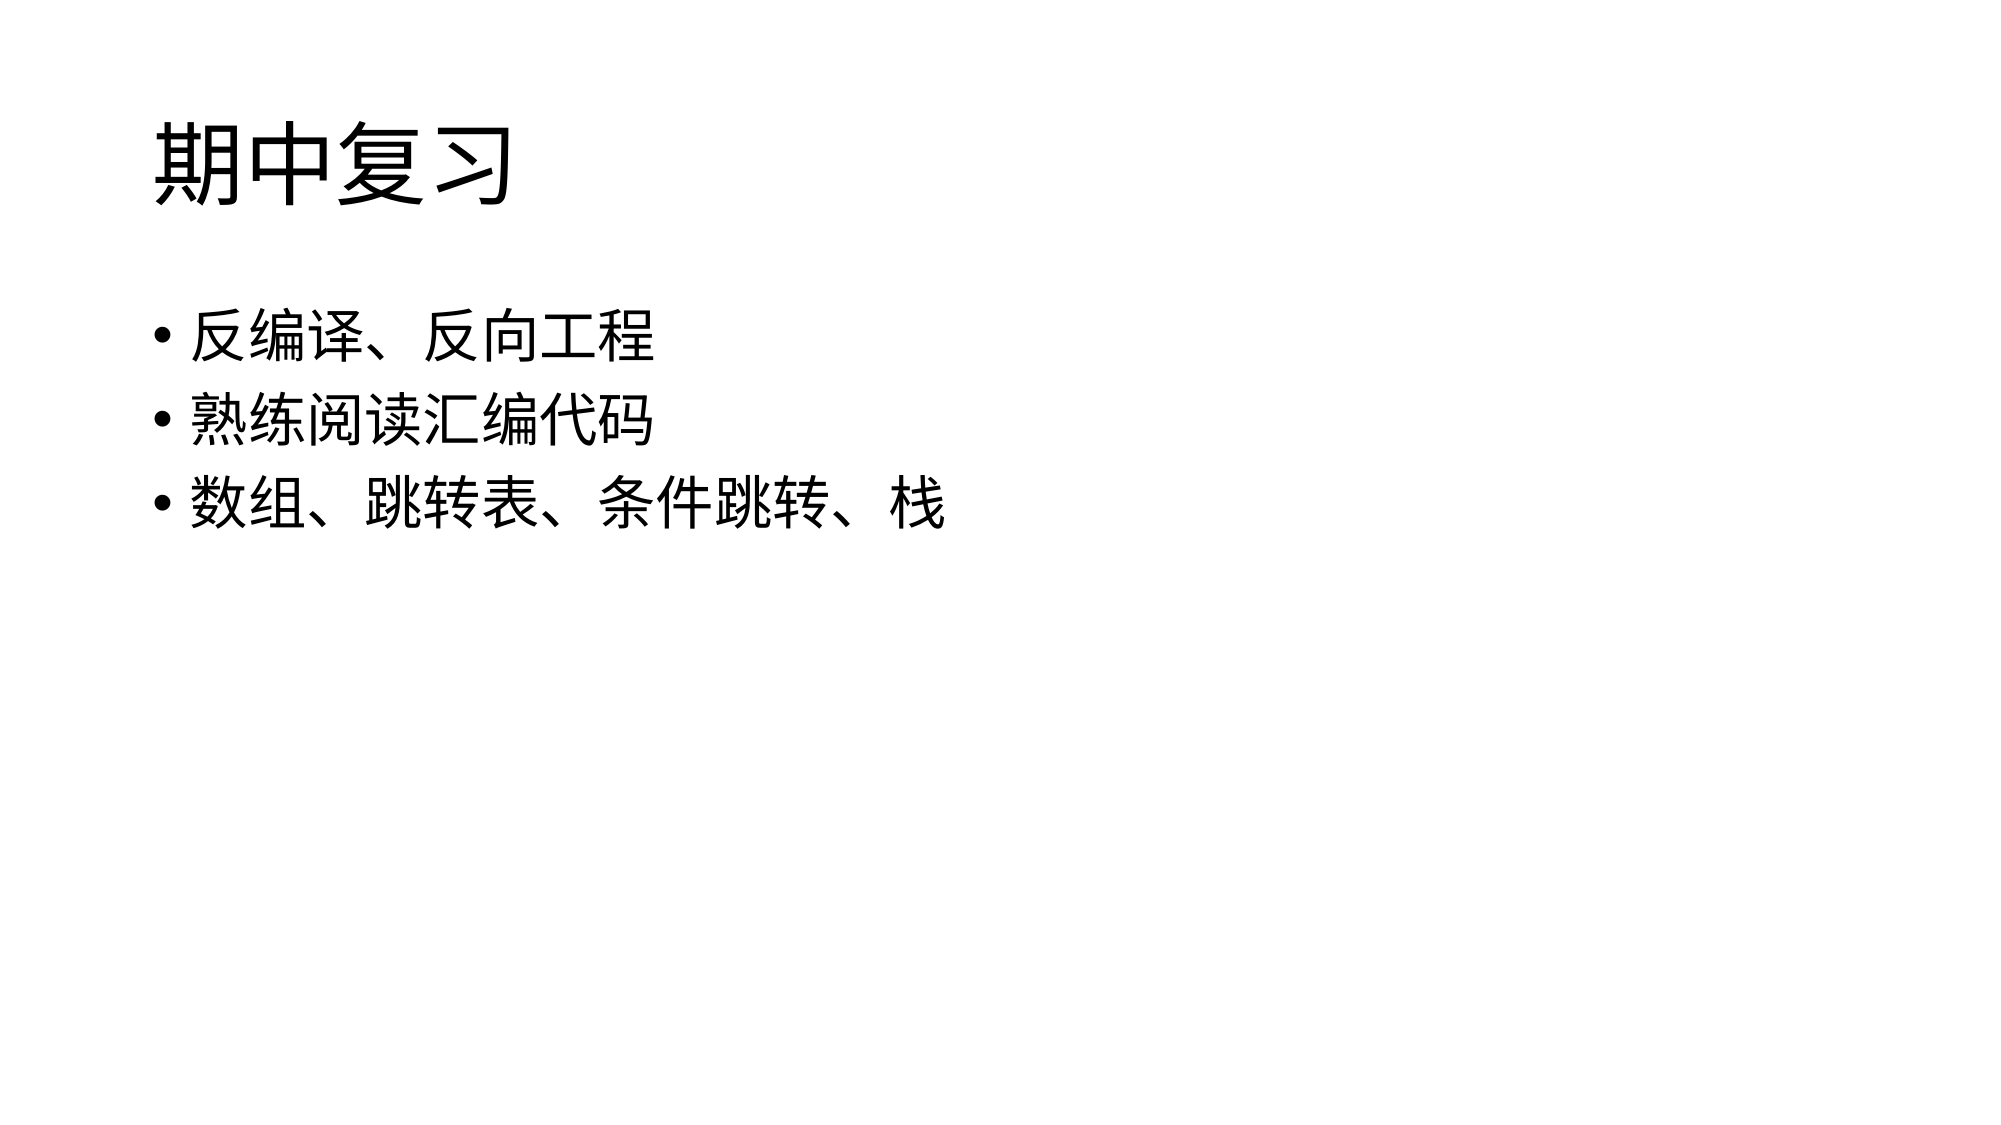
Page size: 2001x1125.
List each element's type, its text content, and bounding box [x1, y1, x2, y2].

title 期中复习 [137, 59, 1863, 278]
list 反编译、反向工程 熟练阅读汇编代码 数组、跳转表、条件跳转、栈 [137, 299, 1863, 1014]
